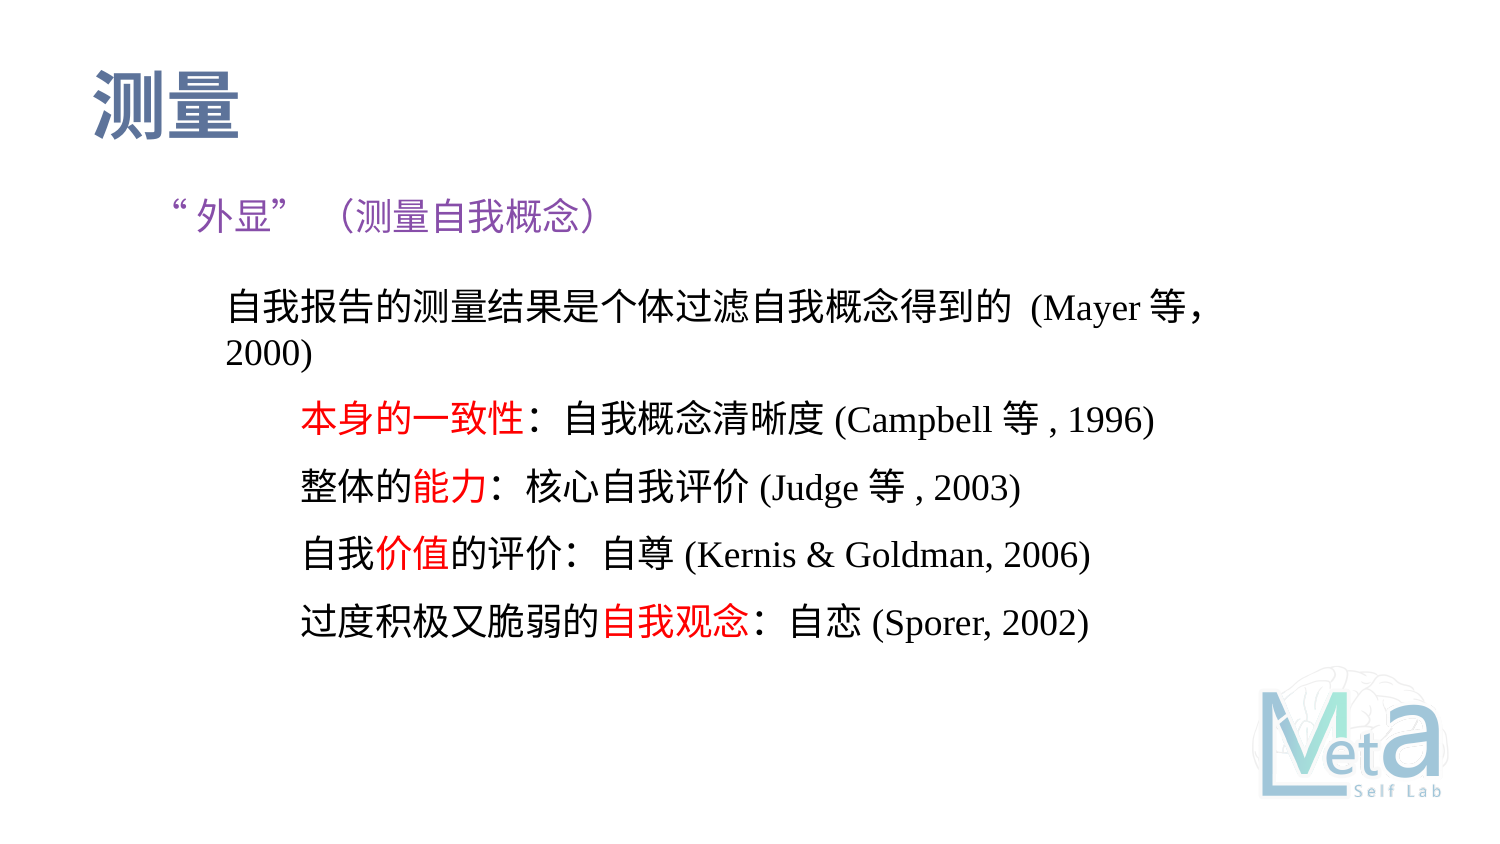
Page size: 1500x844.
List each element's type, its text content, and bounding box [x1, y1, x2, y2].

text_box “外显” （测量自我概念） 自我报告的测量结果是个体过滤自我概念得到的 (Mayer等，2000) 本身的一致性：自我概念清晰度(Campbell等, 1996) 整体的能力：核心自我评价(Judge等, 2003) 自我价值的评价：自尊(Kernis & Goldman, 2006) 过度积极又脆弱的自我观念：自恋(Sporer, 2002) [135, 185, 1260, 651]
text_box 测量 [77, 51, 257, 157]
picture [1116, 599, 1500, 844]
